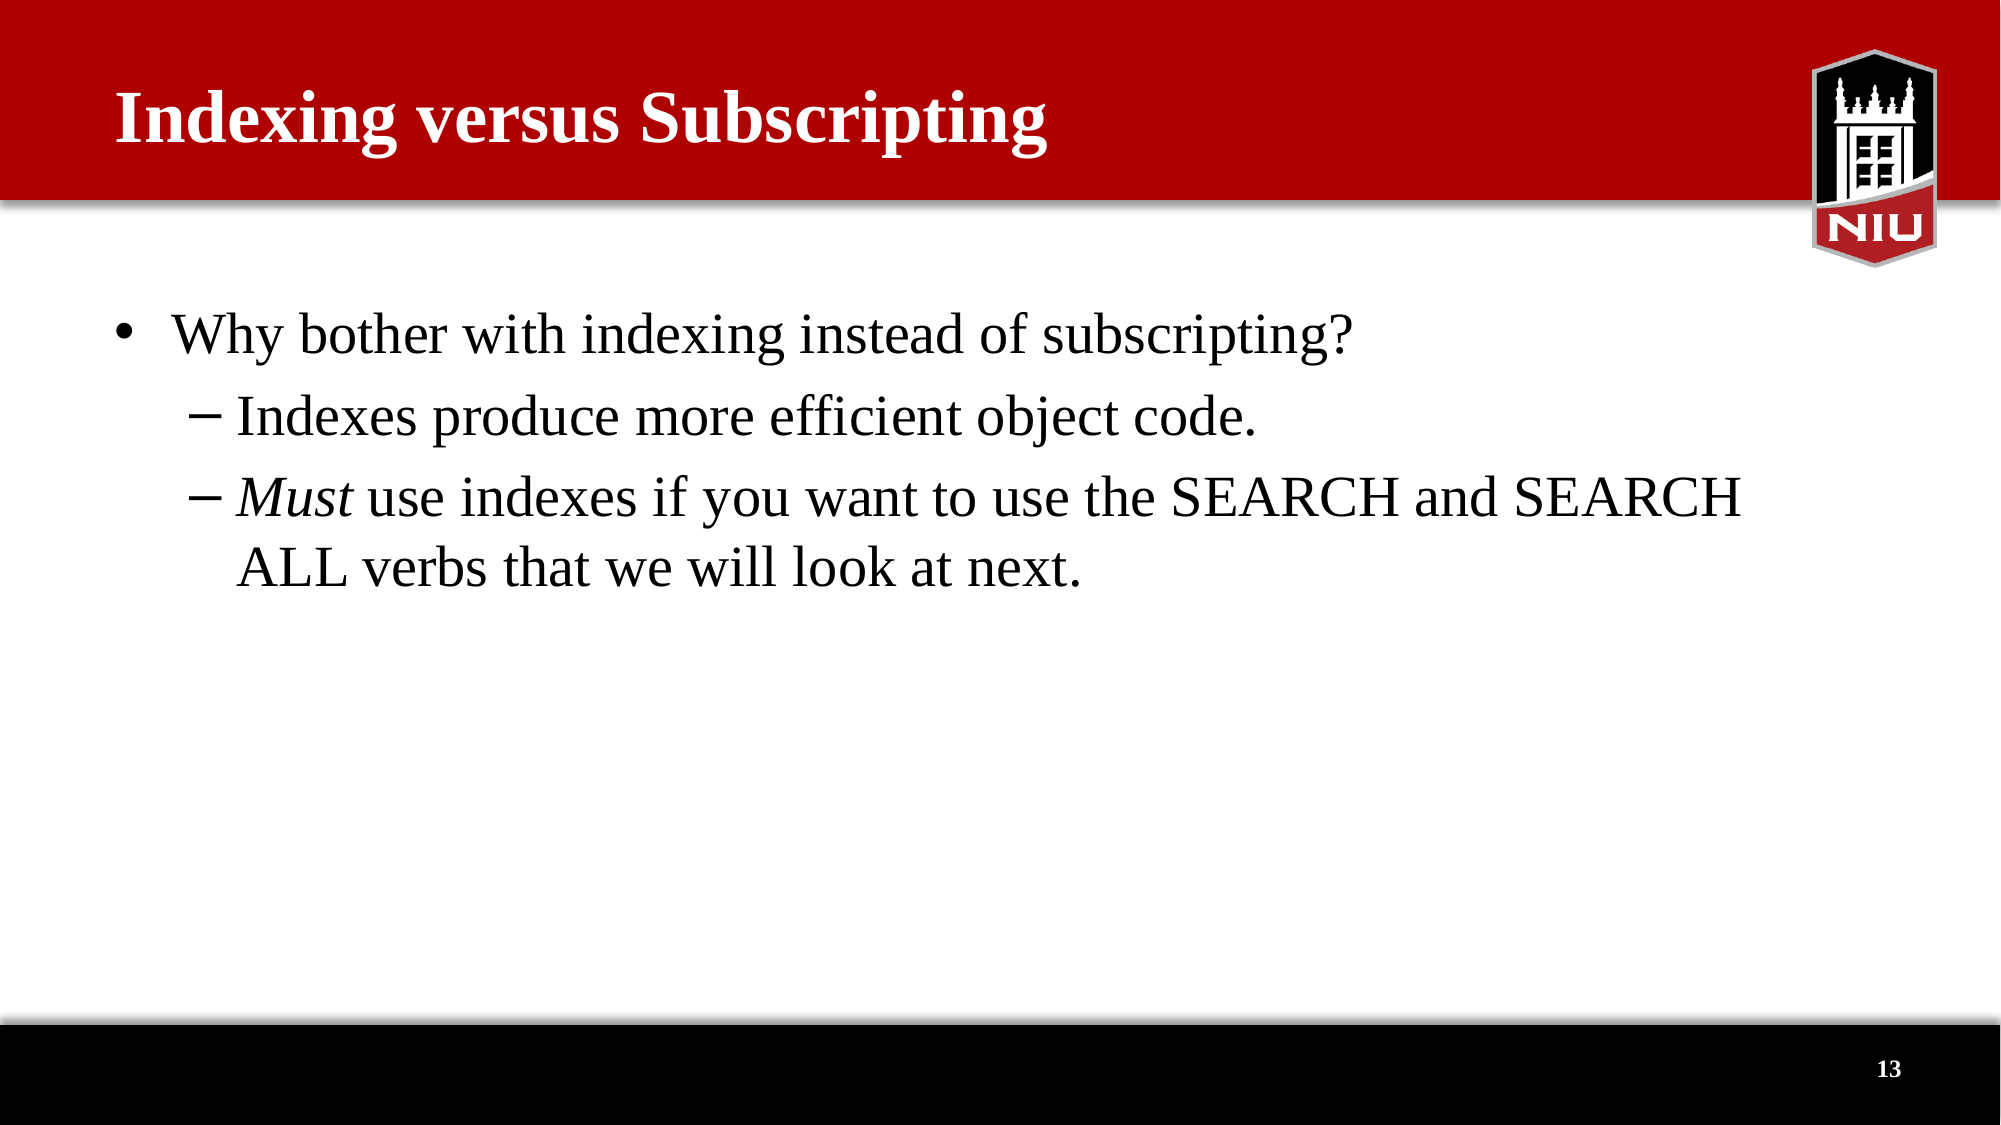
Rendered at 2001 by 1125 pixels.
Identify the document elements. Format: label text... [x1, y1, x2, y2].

title Indexing versus Subscripting [99, 24, 1750, 200]
slide_number 13 [1616, 1037, 1917, 1098]
list Why bother with indexing instead of subscripting? Indexes produce more efficient object code. Must use indexes if you want to use the SEARCH and SEARCH ALL verbs that we will look at next. [99, 287, 1817, 838]
picture [1812, 49, 1937, 268]
